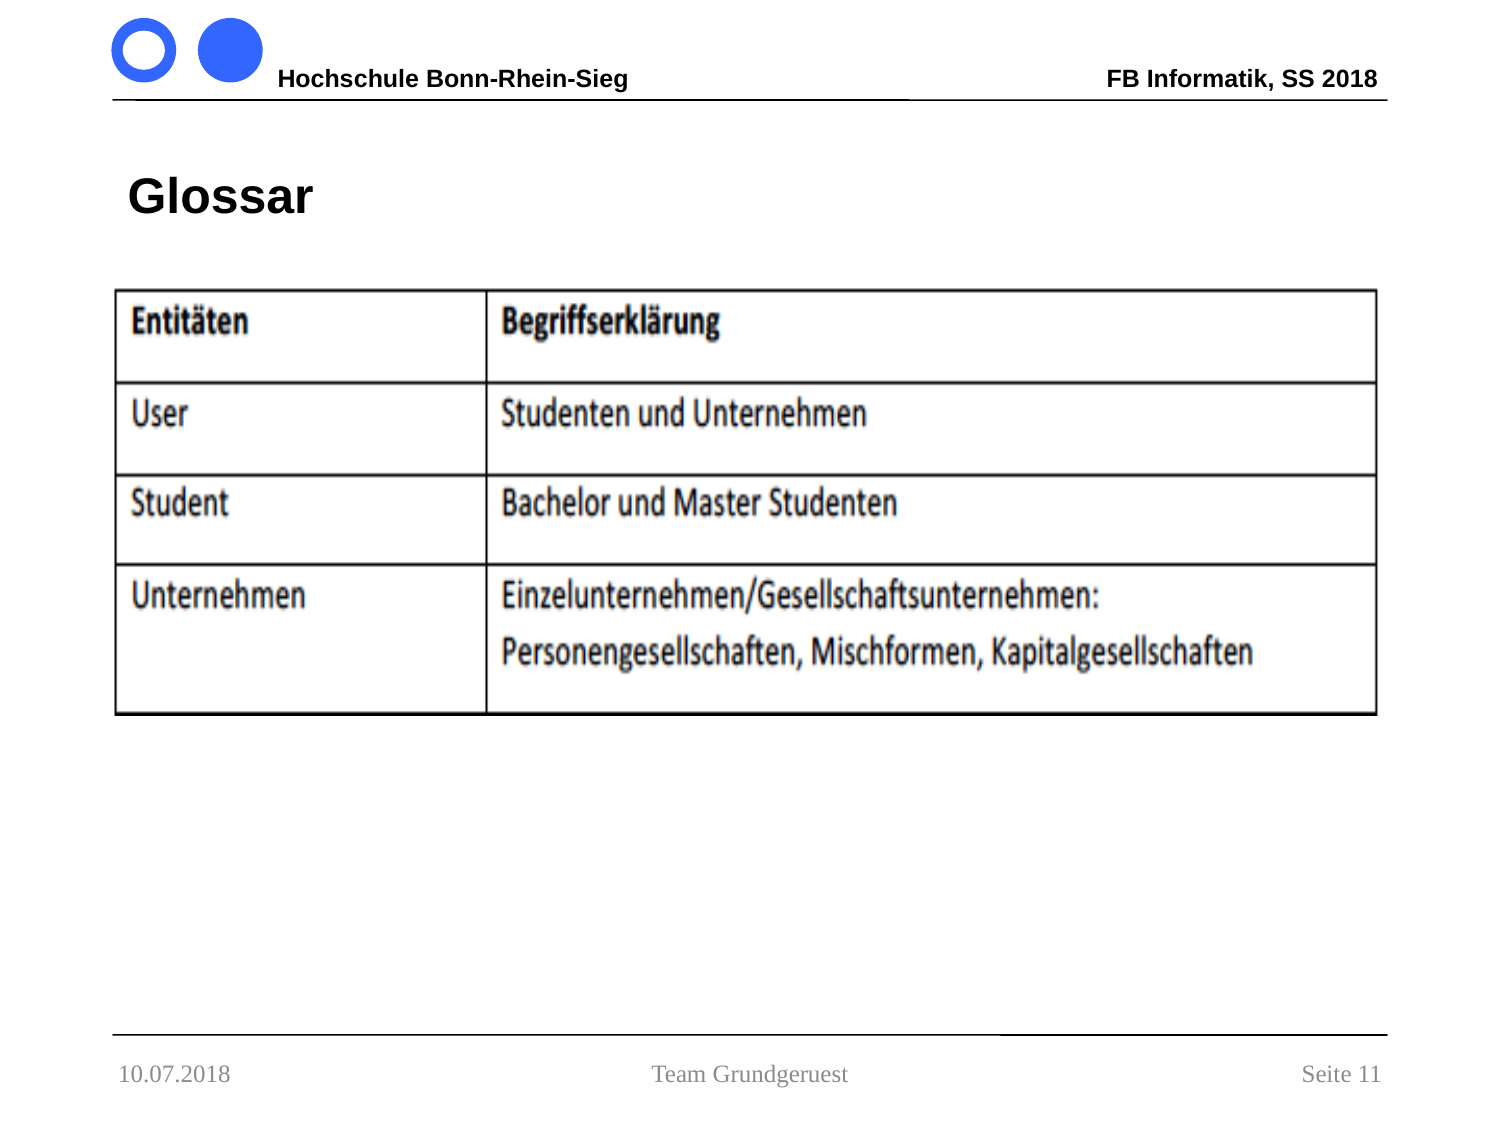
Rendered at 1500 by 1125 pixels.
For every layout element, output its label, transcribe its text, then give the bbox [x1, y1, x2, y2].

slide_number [103, 1042, 441, 1103]
footer Team Grundgeruest [496, 1042, 1004, 1103]
picture [112, 287, 1380, 717]
title Glossar [112, 99, 1388, 288]
slide_number Seite 11 [1059, 1042, 1397, 1103]
